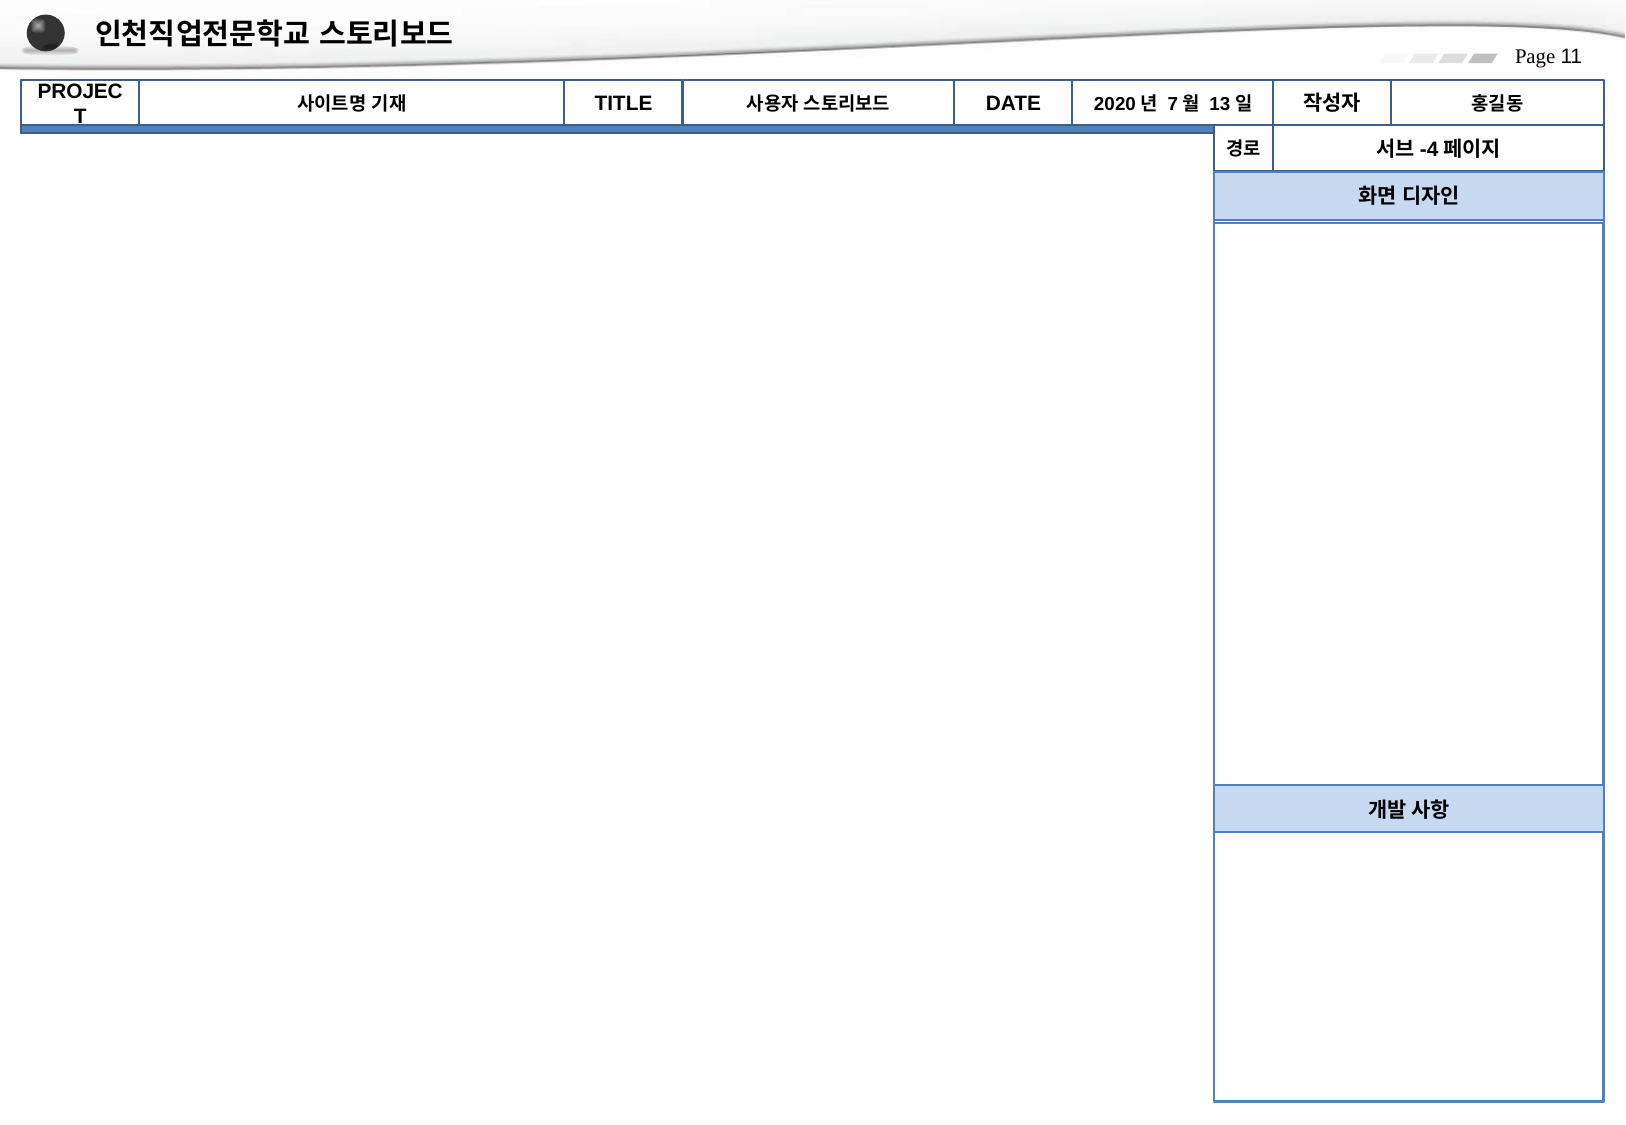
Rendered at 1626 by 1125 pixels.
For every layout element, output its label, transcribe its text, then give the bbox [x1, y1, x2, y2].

text_box 2020년 7월 13일 [1070, 91, 1271, 123]
text_box [1212, 830, 1606, 1104]
text_box TITLE [562, 91, 680, 123]
text_box 화면 디자인 [1212, 169, 1606, 221]
text_box 사이트명 기재 [137, 91, 562, 123]
text_box 사용자 스토리보드 [680, 91, 956, 123]
text_box 홍길동 [1389, 91, 1606, 127]
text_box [1379, 53, 1498, 64]
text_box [20, 14, 80, 56]
text_box [19, 123, 1212, 135]
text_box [0, 0, 1625, 81]
text_box 작성자 [1271, 91, 1389, 127]
text_box 개발 사항 [1212, 787, 1606, 830]
text_box 서브-4페이지 [1275, 127, 1606, 169]
text_box DATE [956, 91, 1070, 123]
text_box [1212, 221, 1606, 787]
text_box PROJECT [19, 91, 137, 123]
text_box 경로 [1212, 123, 1275, 169]
